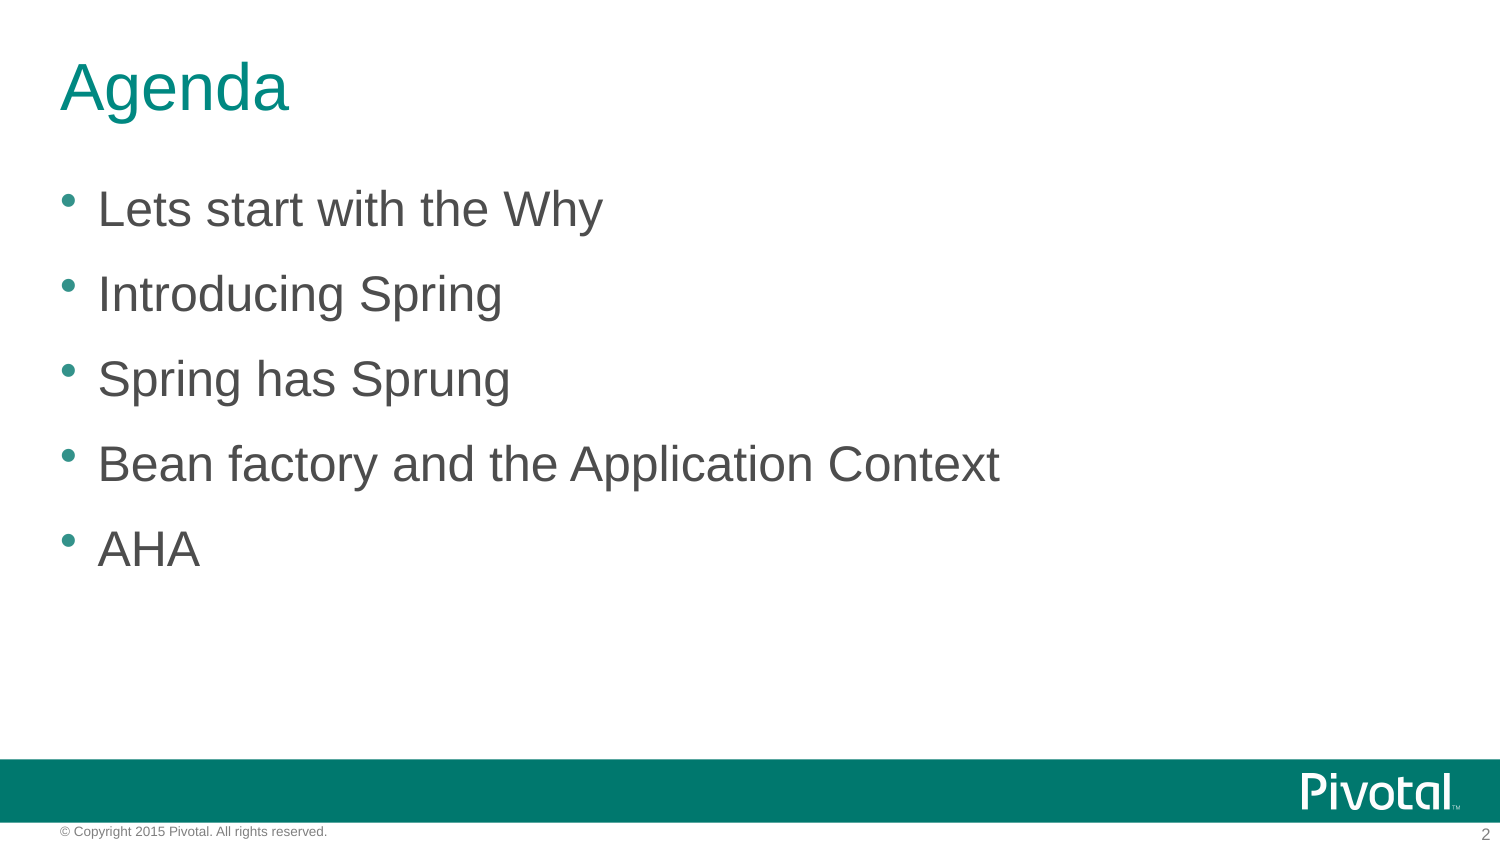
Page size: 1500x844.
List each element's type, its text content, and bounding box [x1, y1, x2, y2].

title Agenda [60, 53, 1440, 129]
list Lets start with the Why Introducing Spring Spring has Sprung Bean factory and the Application Context AHA [60, 176, 1440, 732]
picture [1302, 773, 1460, 810]
